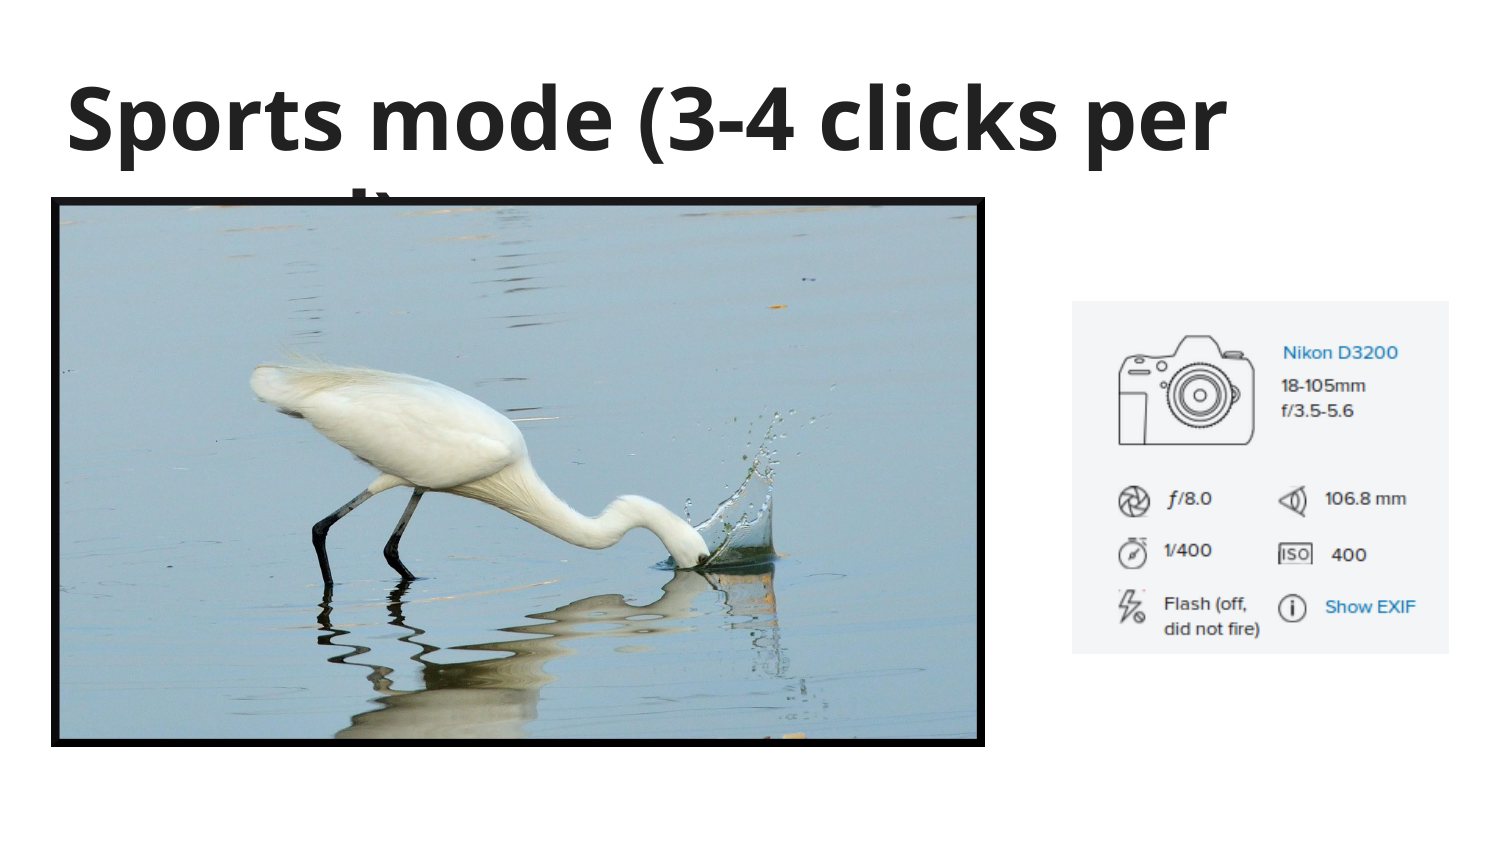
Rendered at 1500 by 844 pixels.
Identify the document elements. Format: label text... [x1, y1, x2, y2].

picture [1071, 301, 1450, 654]
picture [50, 197, 985, 747]
title Sports mode (3-4 clicks per second) [51, 48, 1449, 180]
